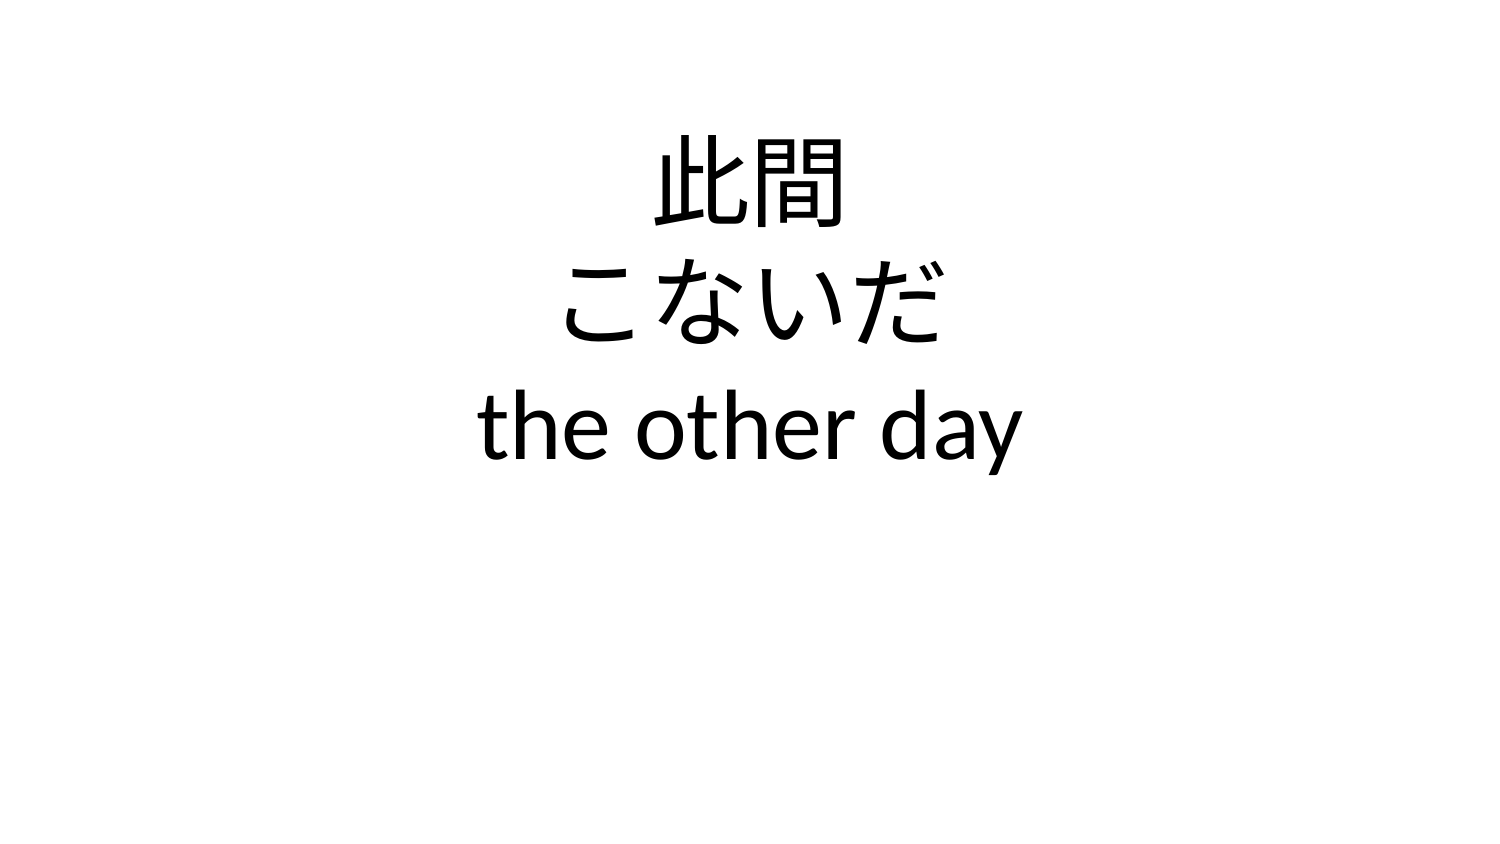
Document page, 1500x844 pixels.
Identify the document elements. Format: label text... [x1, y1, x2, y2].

text_box 此間 こないだ the other day [0, 149, 1500, 450]
